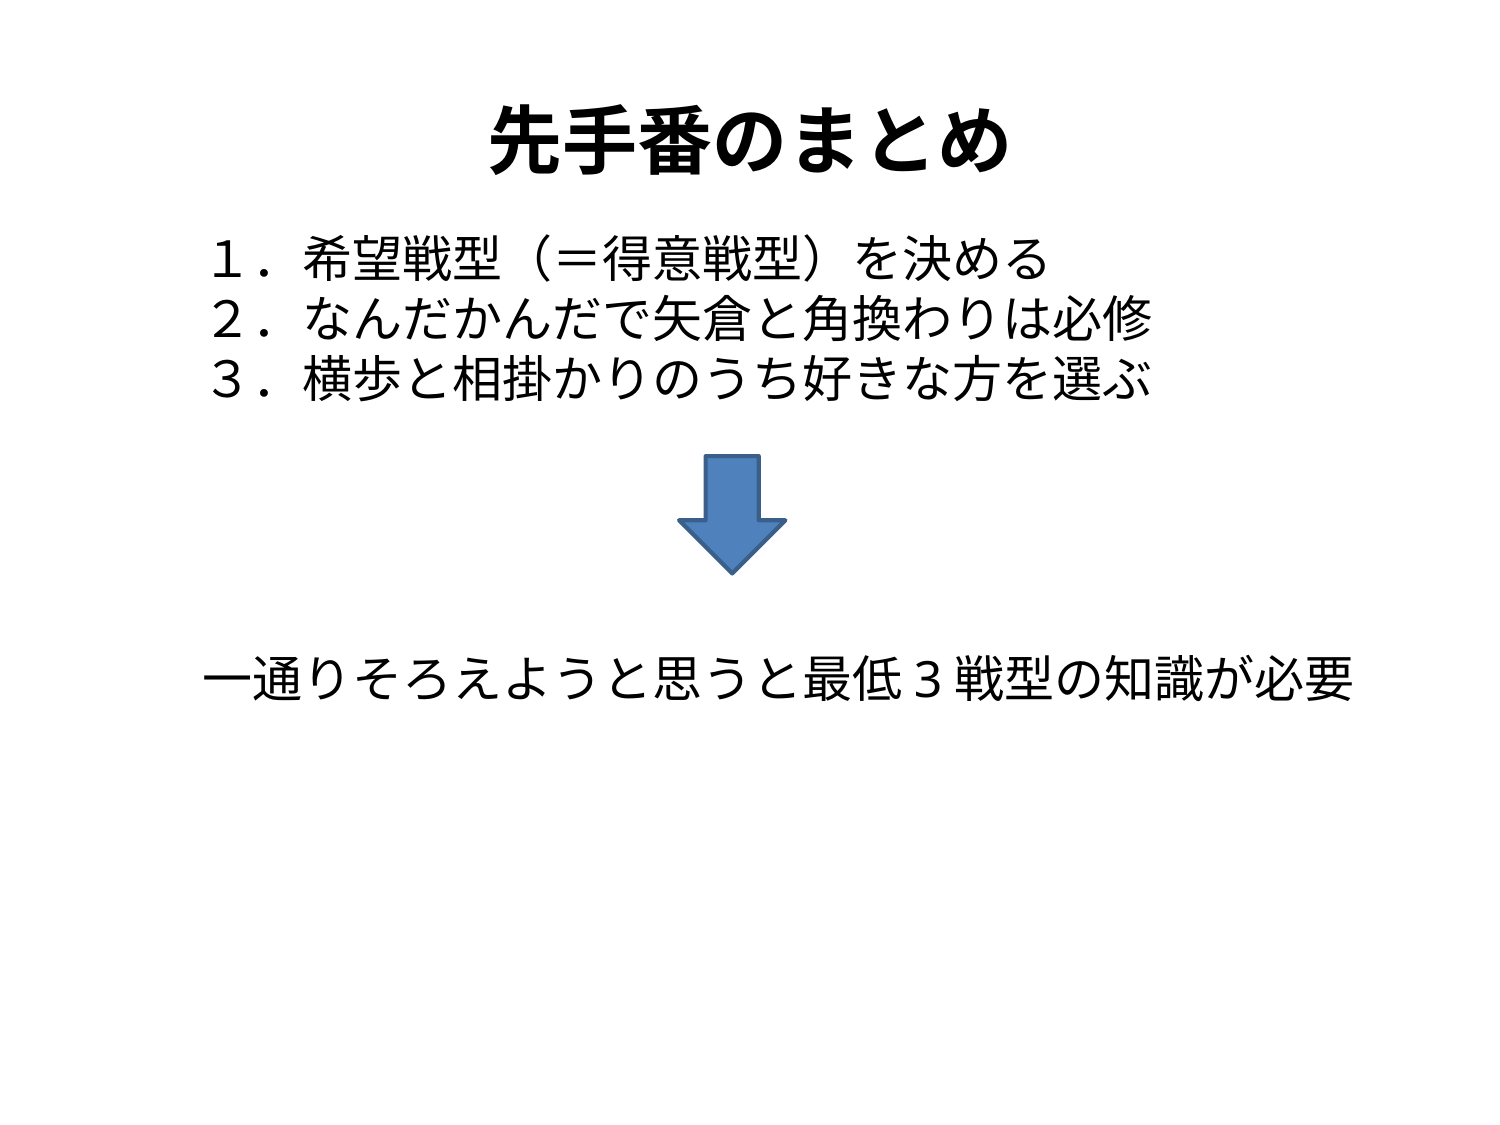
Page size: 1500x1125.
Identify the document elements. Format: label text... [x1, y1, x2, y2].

text_box [677, 454, 788, 576]
title 先手番のまとめ [75, 45, 1425, 233]
text_box １．希望戦型（＝得意戦型）を決める ２．なんだかんだで矢倉と角換わりは必修 ３．横歩と相掛かりのうち好きな方を選ぶ 一通りそろえようと思うと最低3戦型の知識が必要 [187, 219, 1436, 765]
